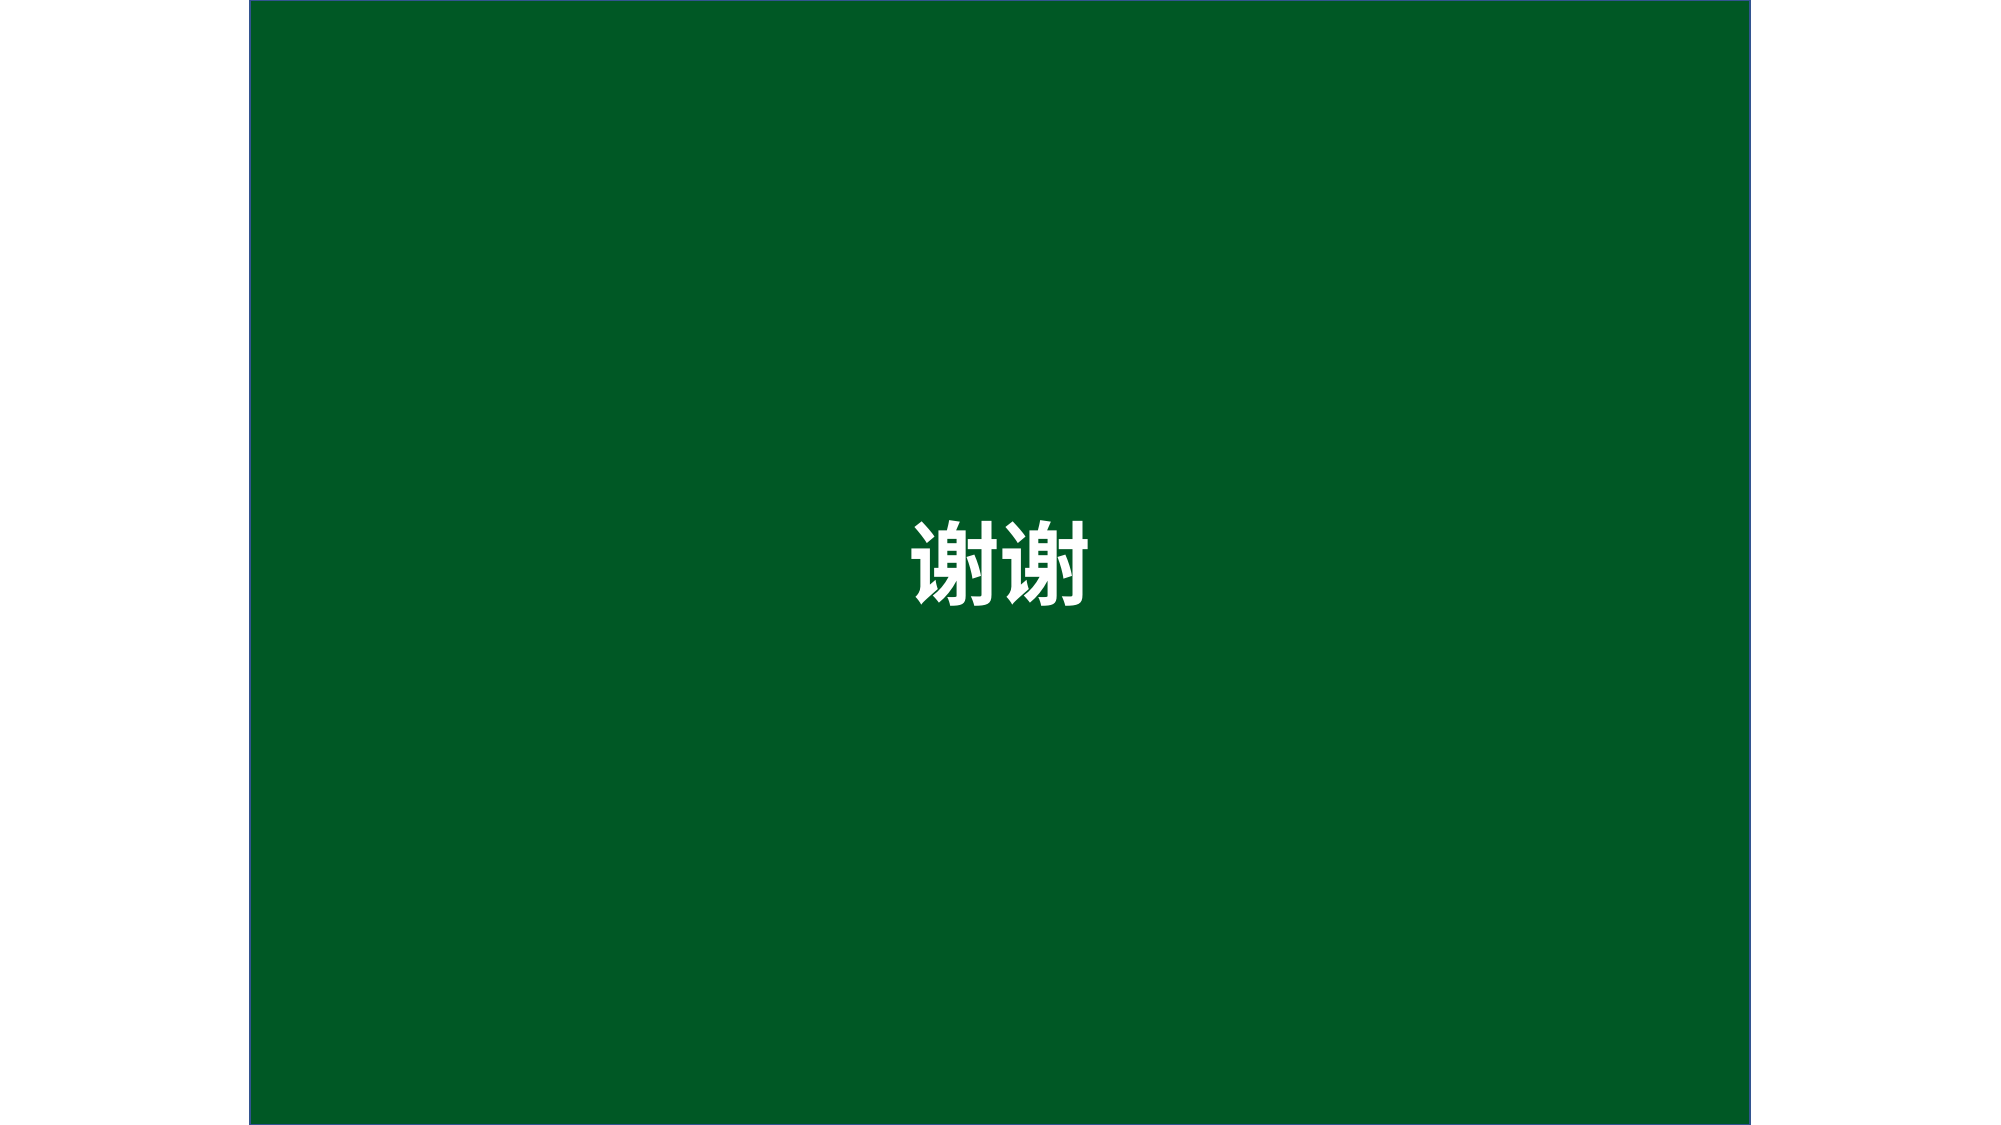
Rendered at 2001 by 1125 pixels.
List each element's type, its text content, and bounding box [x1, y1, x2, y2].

text_box [249, 0, 1751, 1125]
text_box 谢谢 [893, 499, 1107, 624]
